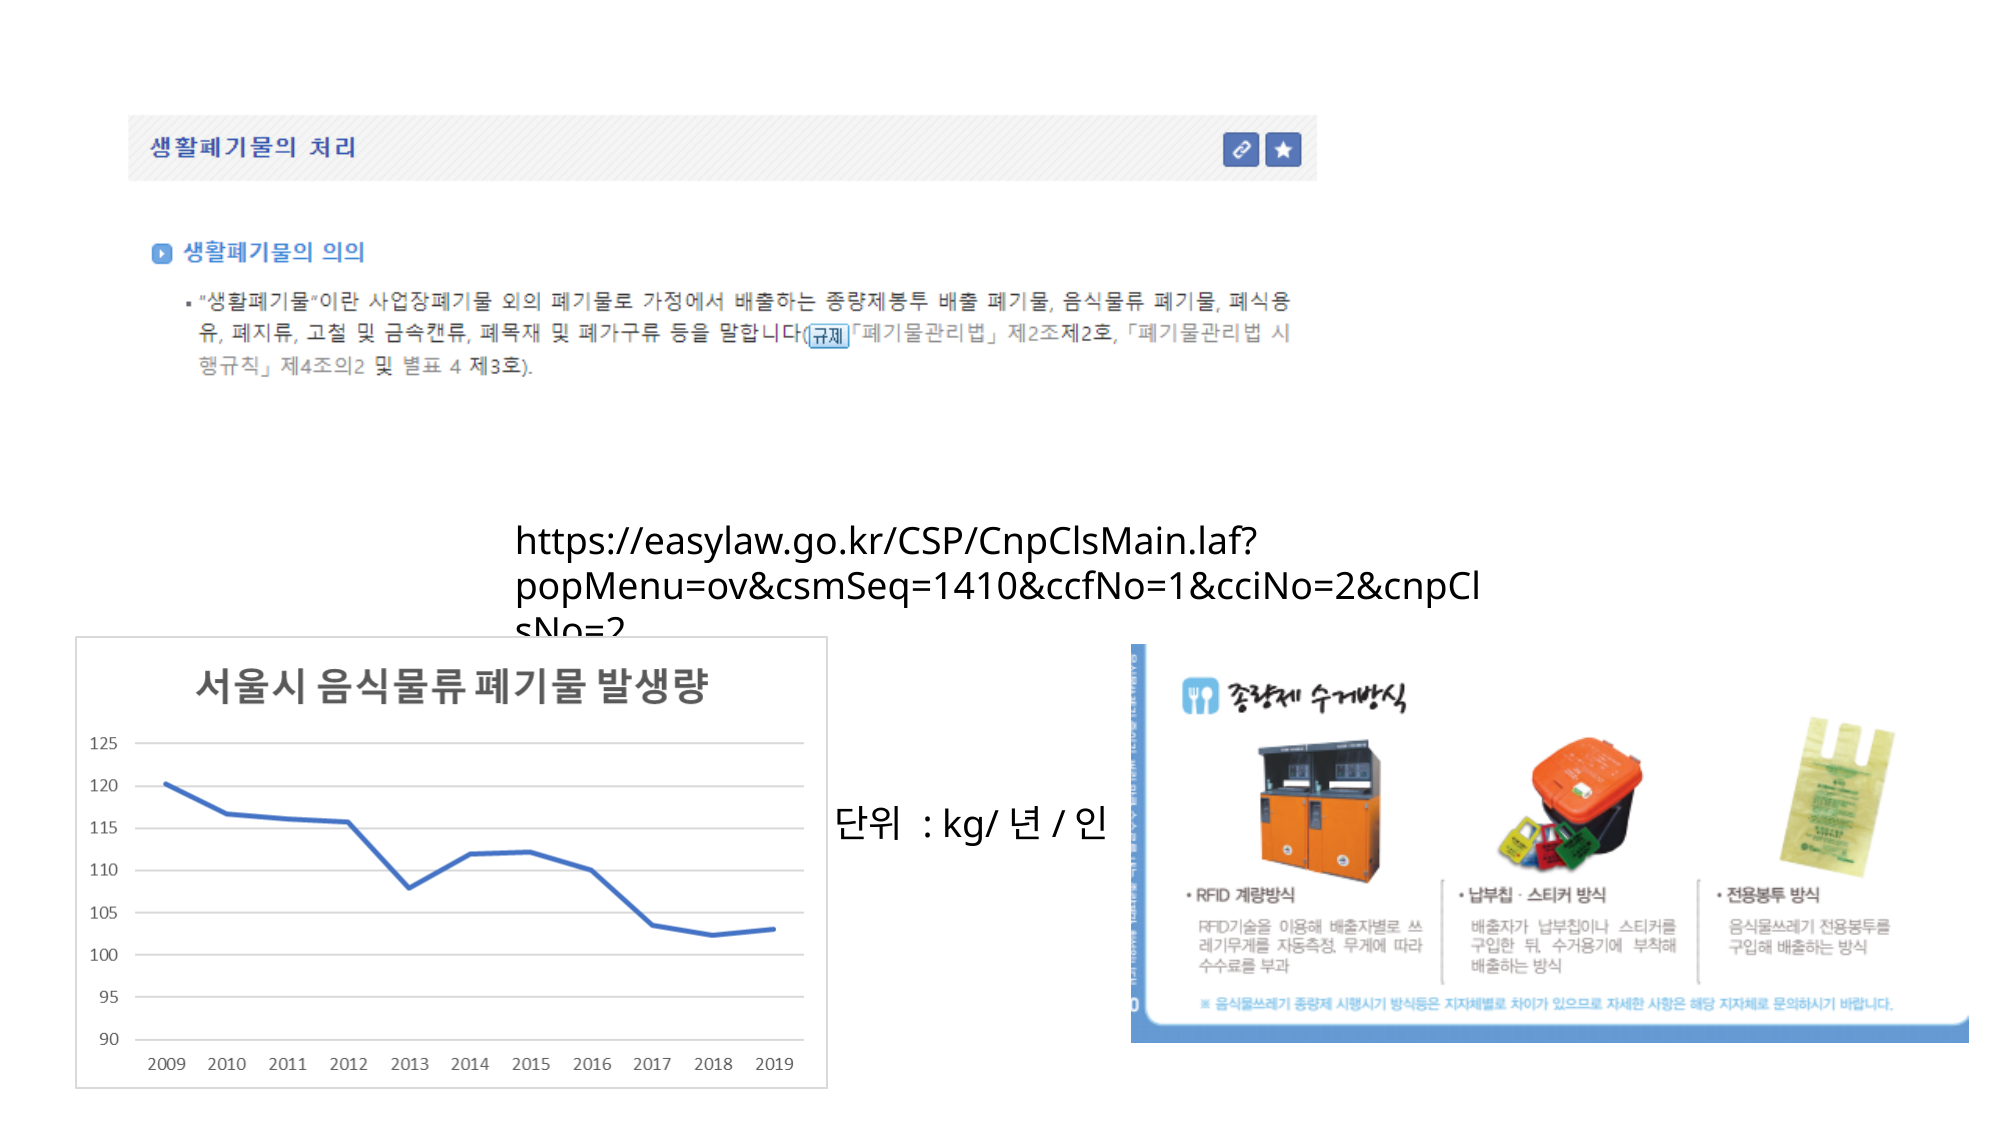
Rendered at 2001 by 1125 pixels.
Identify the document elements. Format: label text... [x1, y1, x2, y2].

text_box 단위 : kg/년/인 [828, 792, 1124, 853]
picture [109, 106, 1322, 400]
text_box https://easylaw.go.kr/CSP/CnpClsMain.laf?popMenu=ov&csmSeq=1410&ccfNo=1&cciNo=2&cnpClsNo=2 [500, 509, 1500, 660]
picture [75, 636, 828, 1089]
picture [1131, 644, 1969, 1043]
